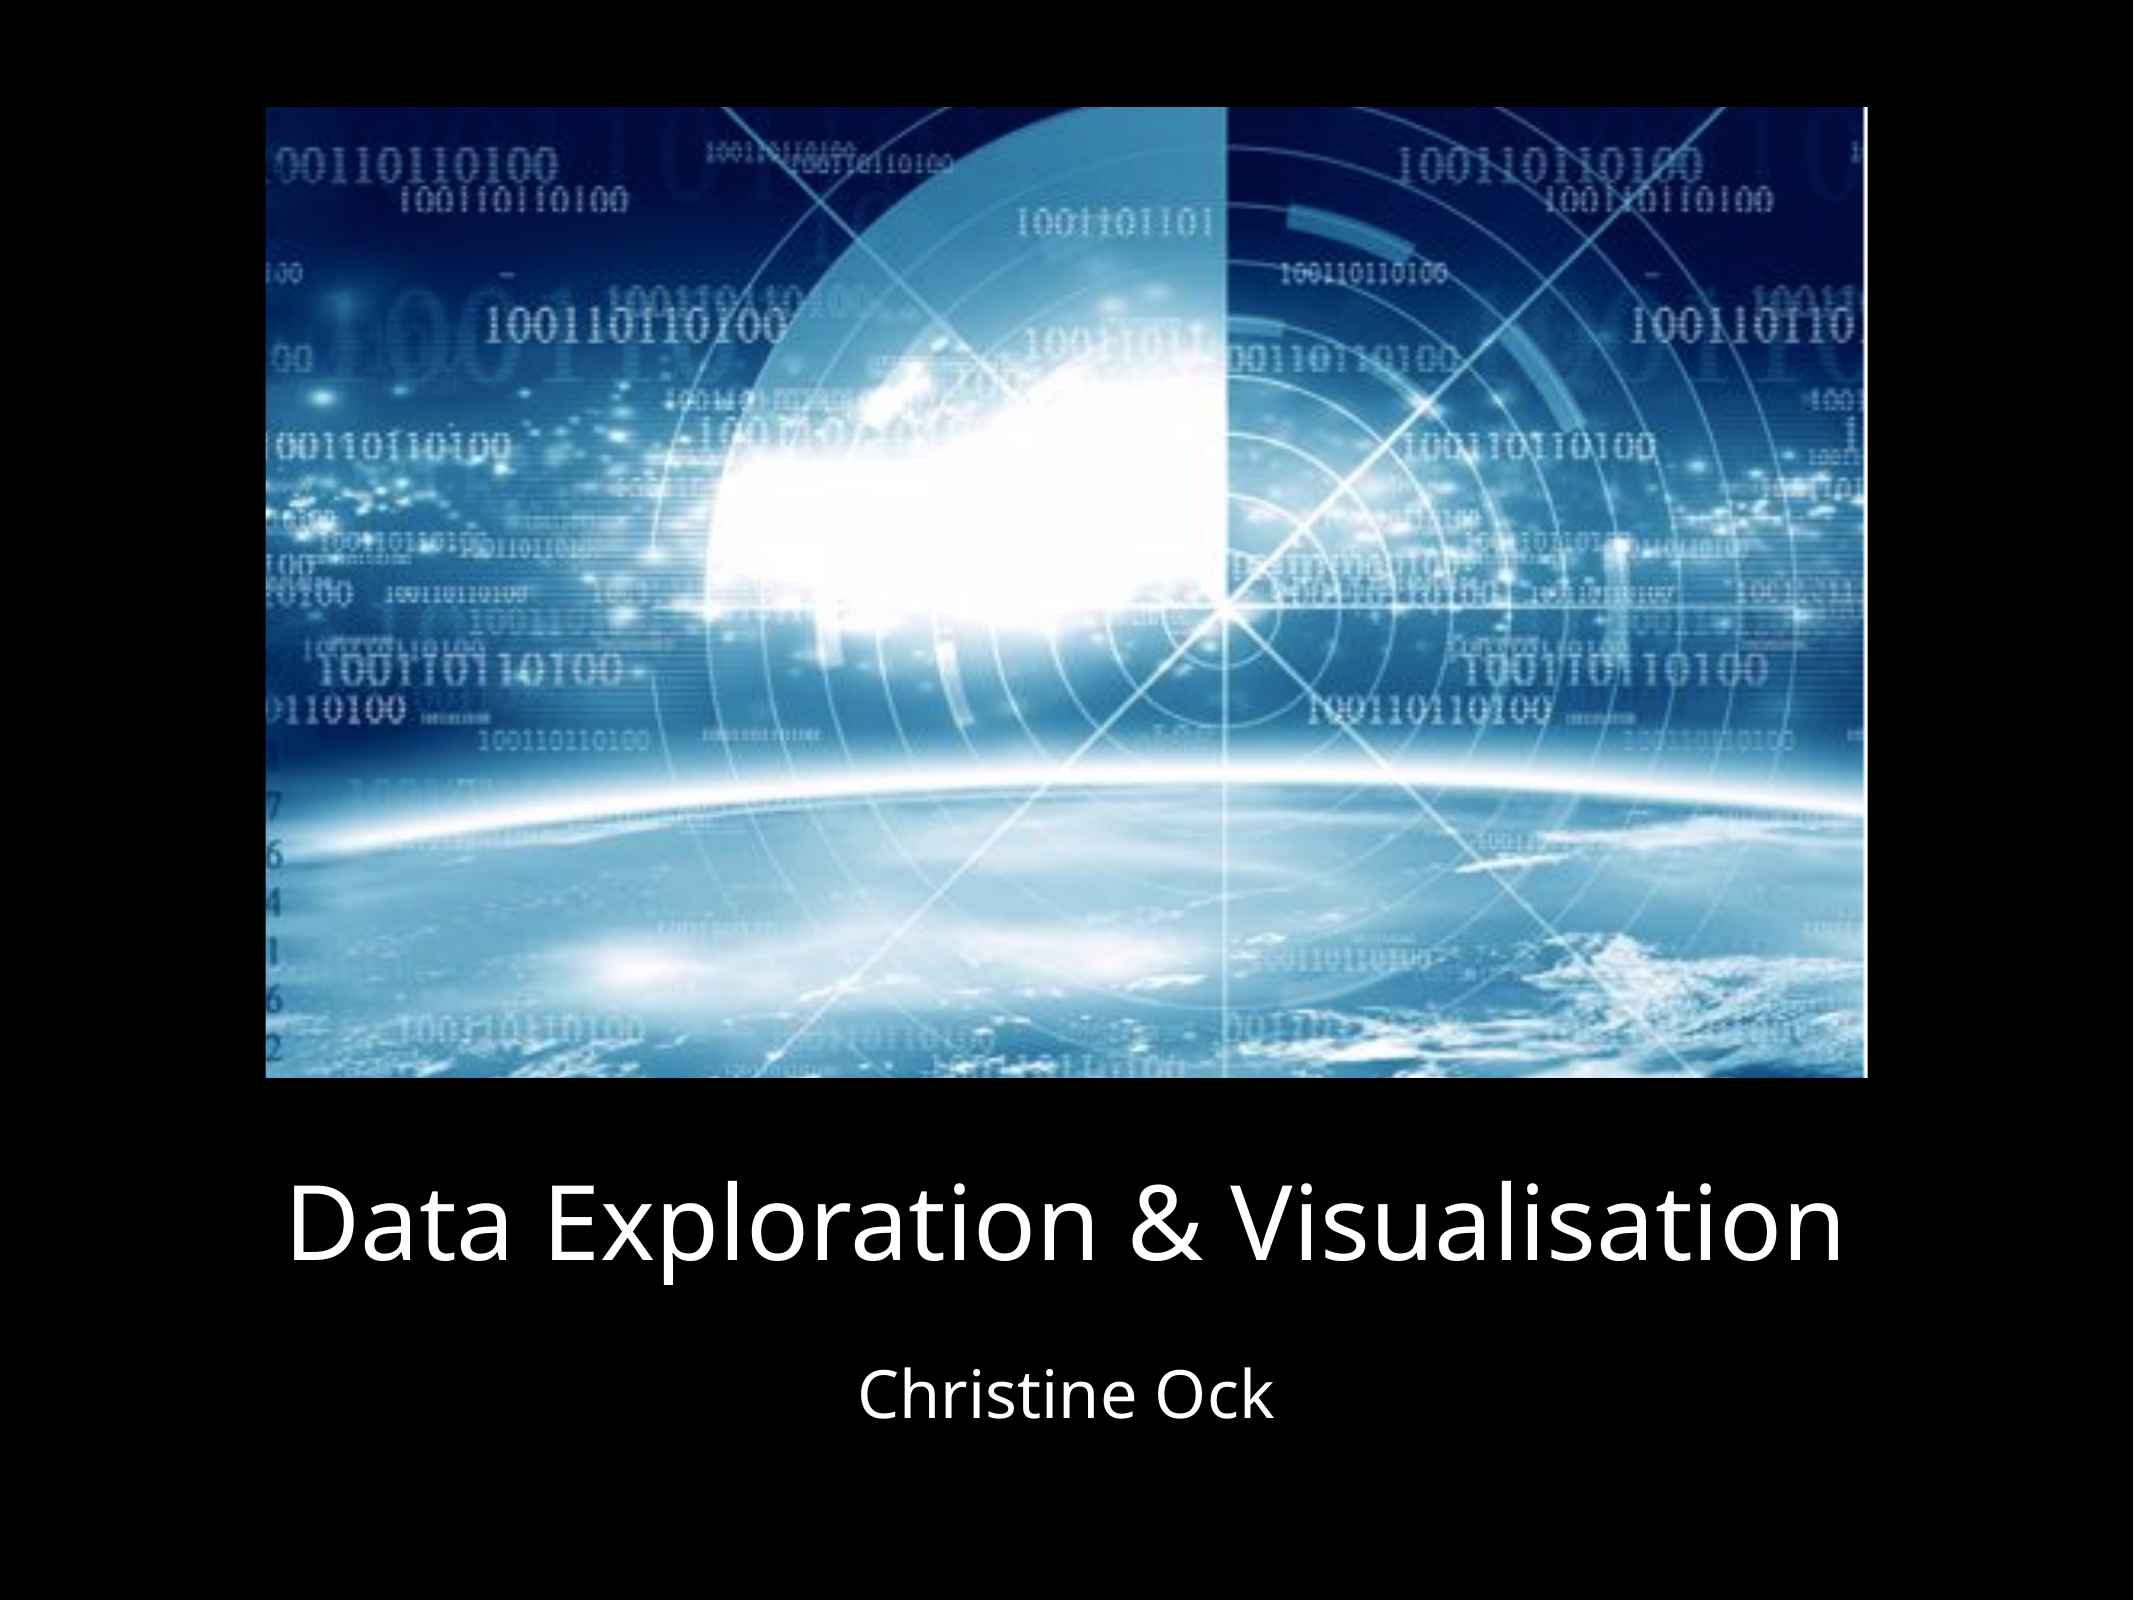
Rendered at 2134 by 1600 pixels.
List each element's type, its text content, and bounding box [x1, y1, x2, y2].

picture [265, 107, 1868, 1078]
title Data Exploration & Visualisation [207, 1101, 1926, 1336]
list Christine Ock [207, 1343, 1926, 1530]
